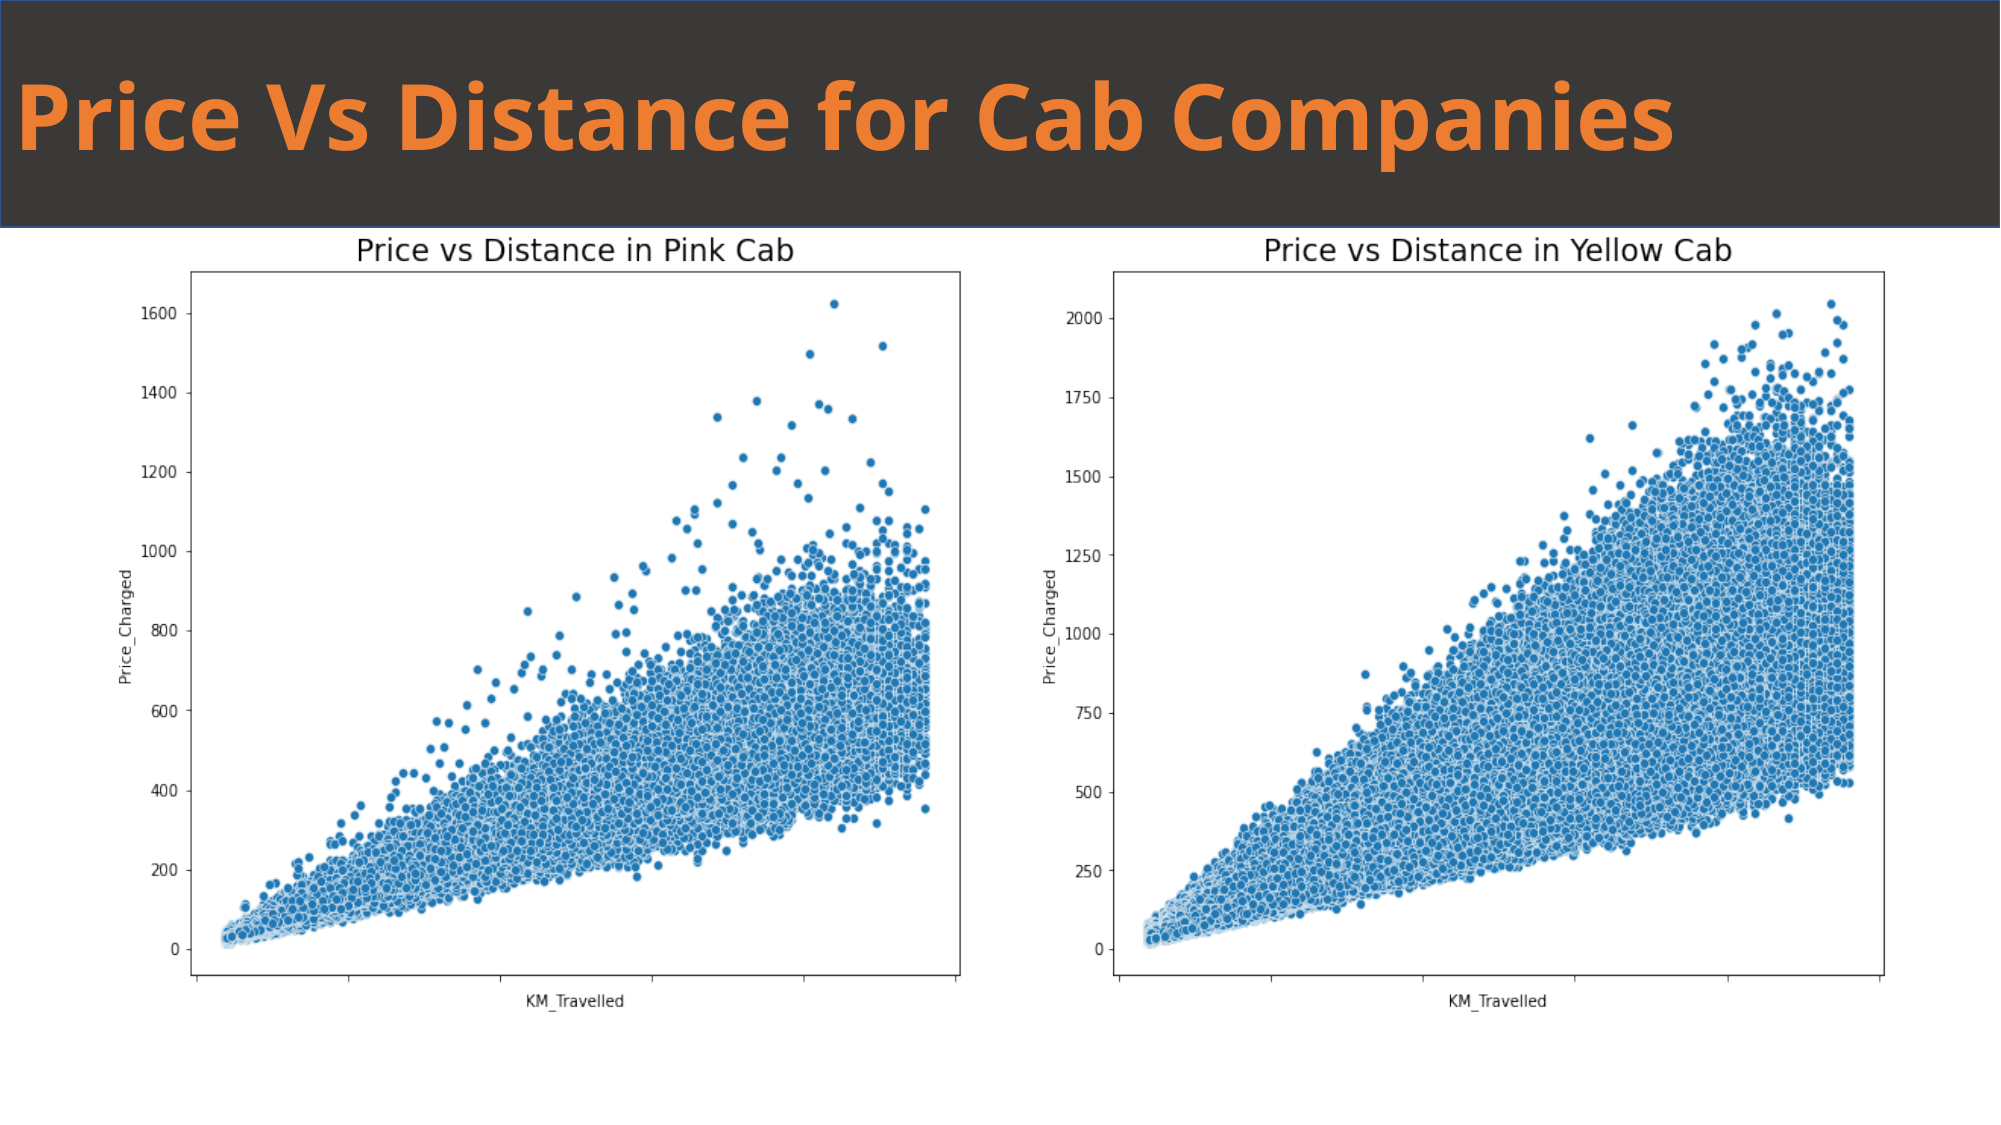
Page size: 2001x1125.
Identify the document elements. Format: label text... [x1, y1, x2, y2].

picture [107, 226, 1893, 1022]
text_box Price Vs Distance for Cab Companies [0, 0, 2000, 228]
